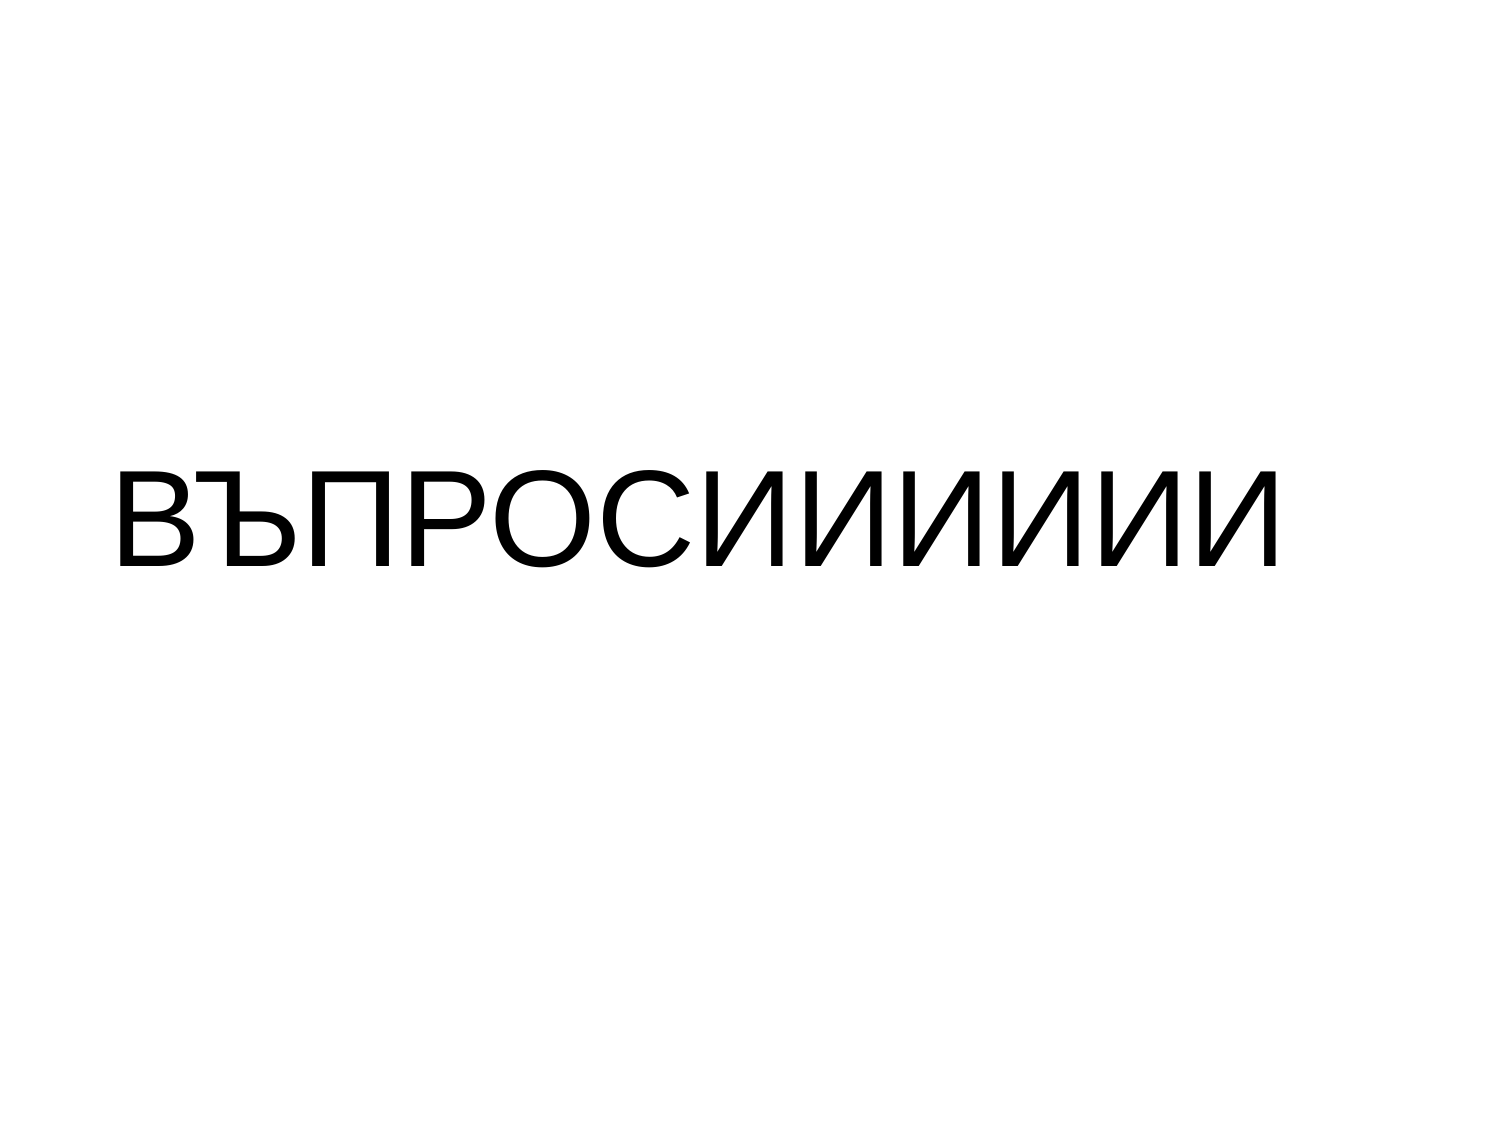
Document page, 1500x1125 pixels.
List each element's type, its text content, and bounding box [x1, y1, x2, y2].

text_box ВЪПРОСИИИИИИ [94, 421, 1362, 591]
